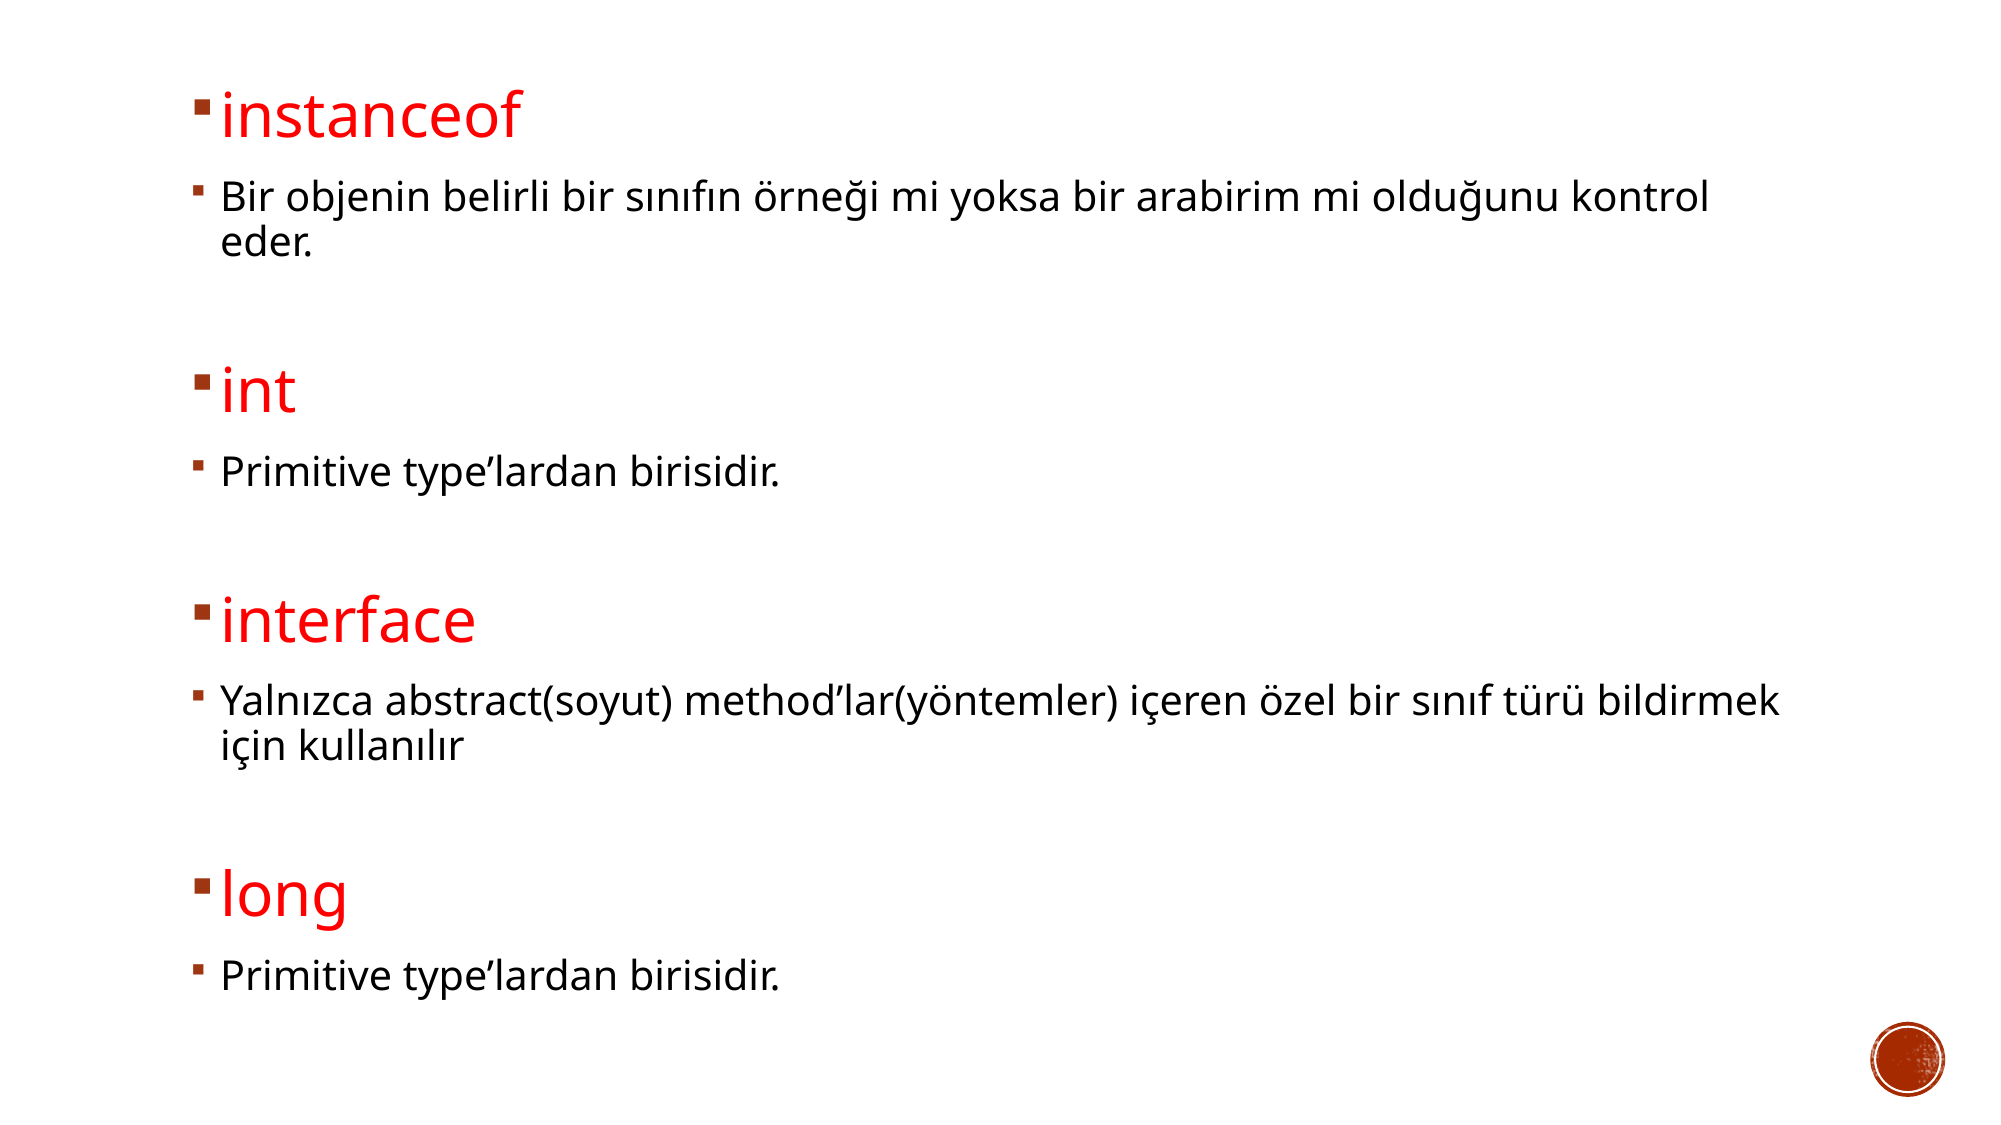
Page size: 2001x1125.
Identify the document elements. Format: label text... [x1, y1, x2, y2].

list instanceof Bir objenin belirli bir sınıfın örneği mi yoksa bir arabirim mi olduğunu kontrol eder. int Primitive type’lardan birisidir. interface Yalnızca abstract(soyut) method’lar(yöntemler) içeren özel bir sınıf türü bildirmek için kullanılır long Primitive type’lardan birisidir. [175, 77, 1826, 1013]
